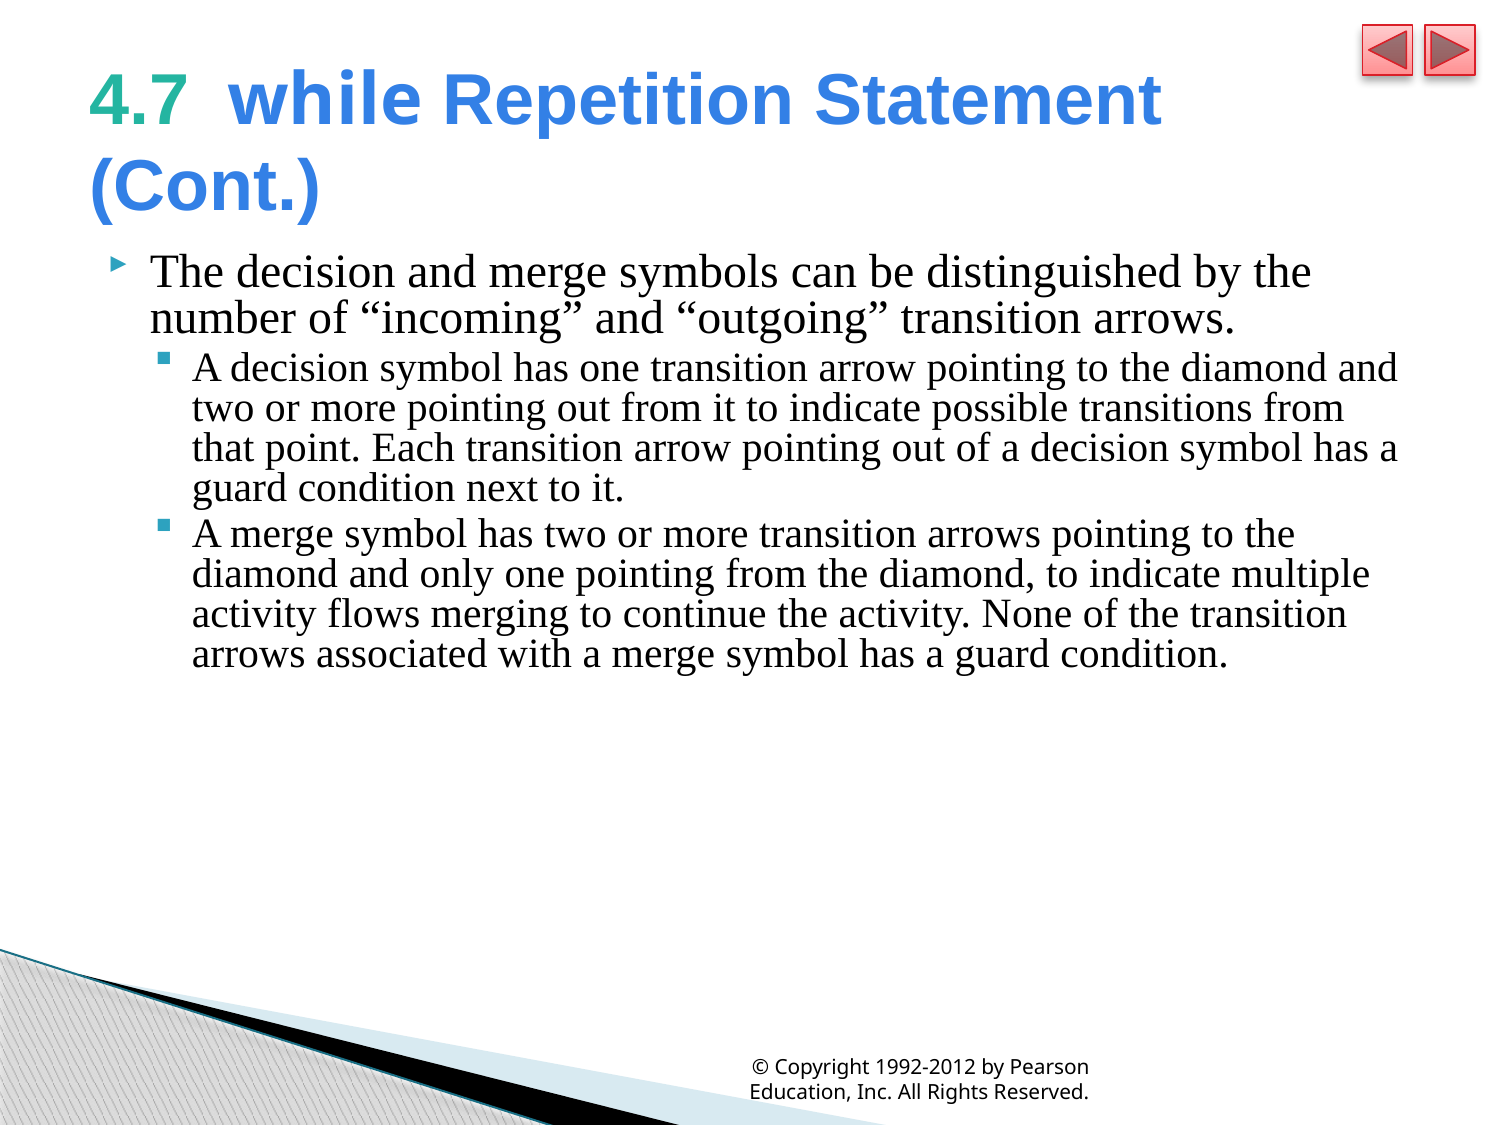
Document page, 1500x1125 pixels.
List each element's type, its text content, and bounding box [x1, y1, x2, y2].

list The decision and merge symbols can be distinguished by the number of “incoming” and “outgoing” transition arrows. A decision symbol has one transition arrow pointing to the diamond and two or more pointing out from it to indicate possible transitions from that point. Each transition arrow pointing out of a decision symbol has a guard condition next to it. A merge symbol has two or more transition arrows pointing to the diamond and only one pointing from the diamond, to indicate multiple activity flows merging to continue the activity. None of the transition arrows associated with a merge symbol has a guard condition. [75, 242, 1425, 986]
footer © Copyright 1992-2012 by Pearson Education, Inc. All Rights Reserved. [650, 1051, 1105, 1112]
title 4.7 while Repetition Statement (Cont.) [75, 45, 1425, 233]
